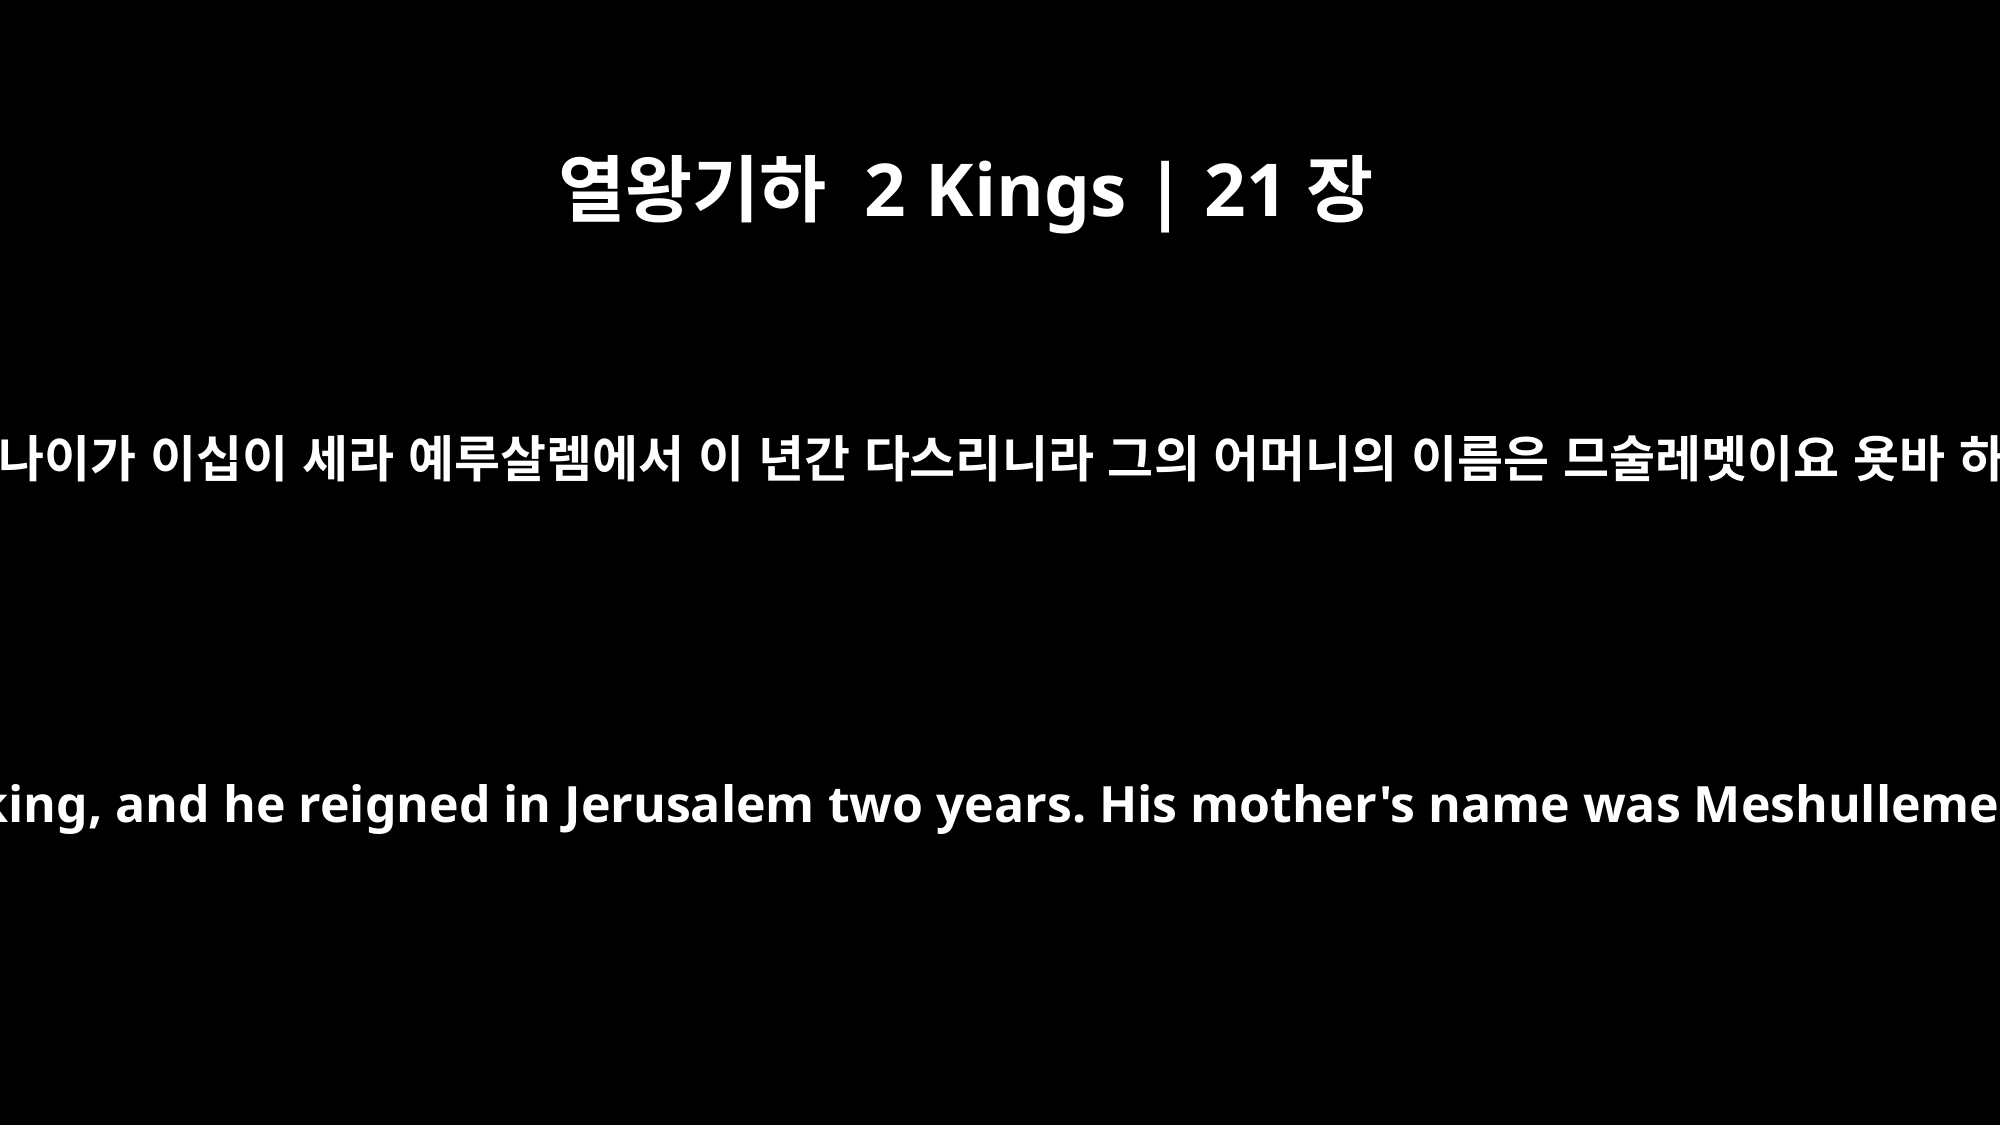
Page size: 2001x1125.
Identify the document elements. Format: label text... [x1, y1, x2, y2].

text_box 열왕기하 2 Kings | 21장 [543, 136, 1389, 239]
text_box 19 아몬이 왕이 될 때에 나이가 이십이 세라 예루살렘에서 이 년간 다스리니라 그의 어머니의 이름은 므술레멧이요 욧바 하루스의 딸이더라 [0, 359, 2000, 495]
text_box Amon was twenty-two years old when he became king, and he reigned in Jerusalem two years. His mother's name was Meshullemeth daughter of Haruz; she was from Jotbah. [0, 764, 2000, 840]
